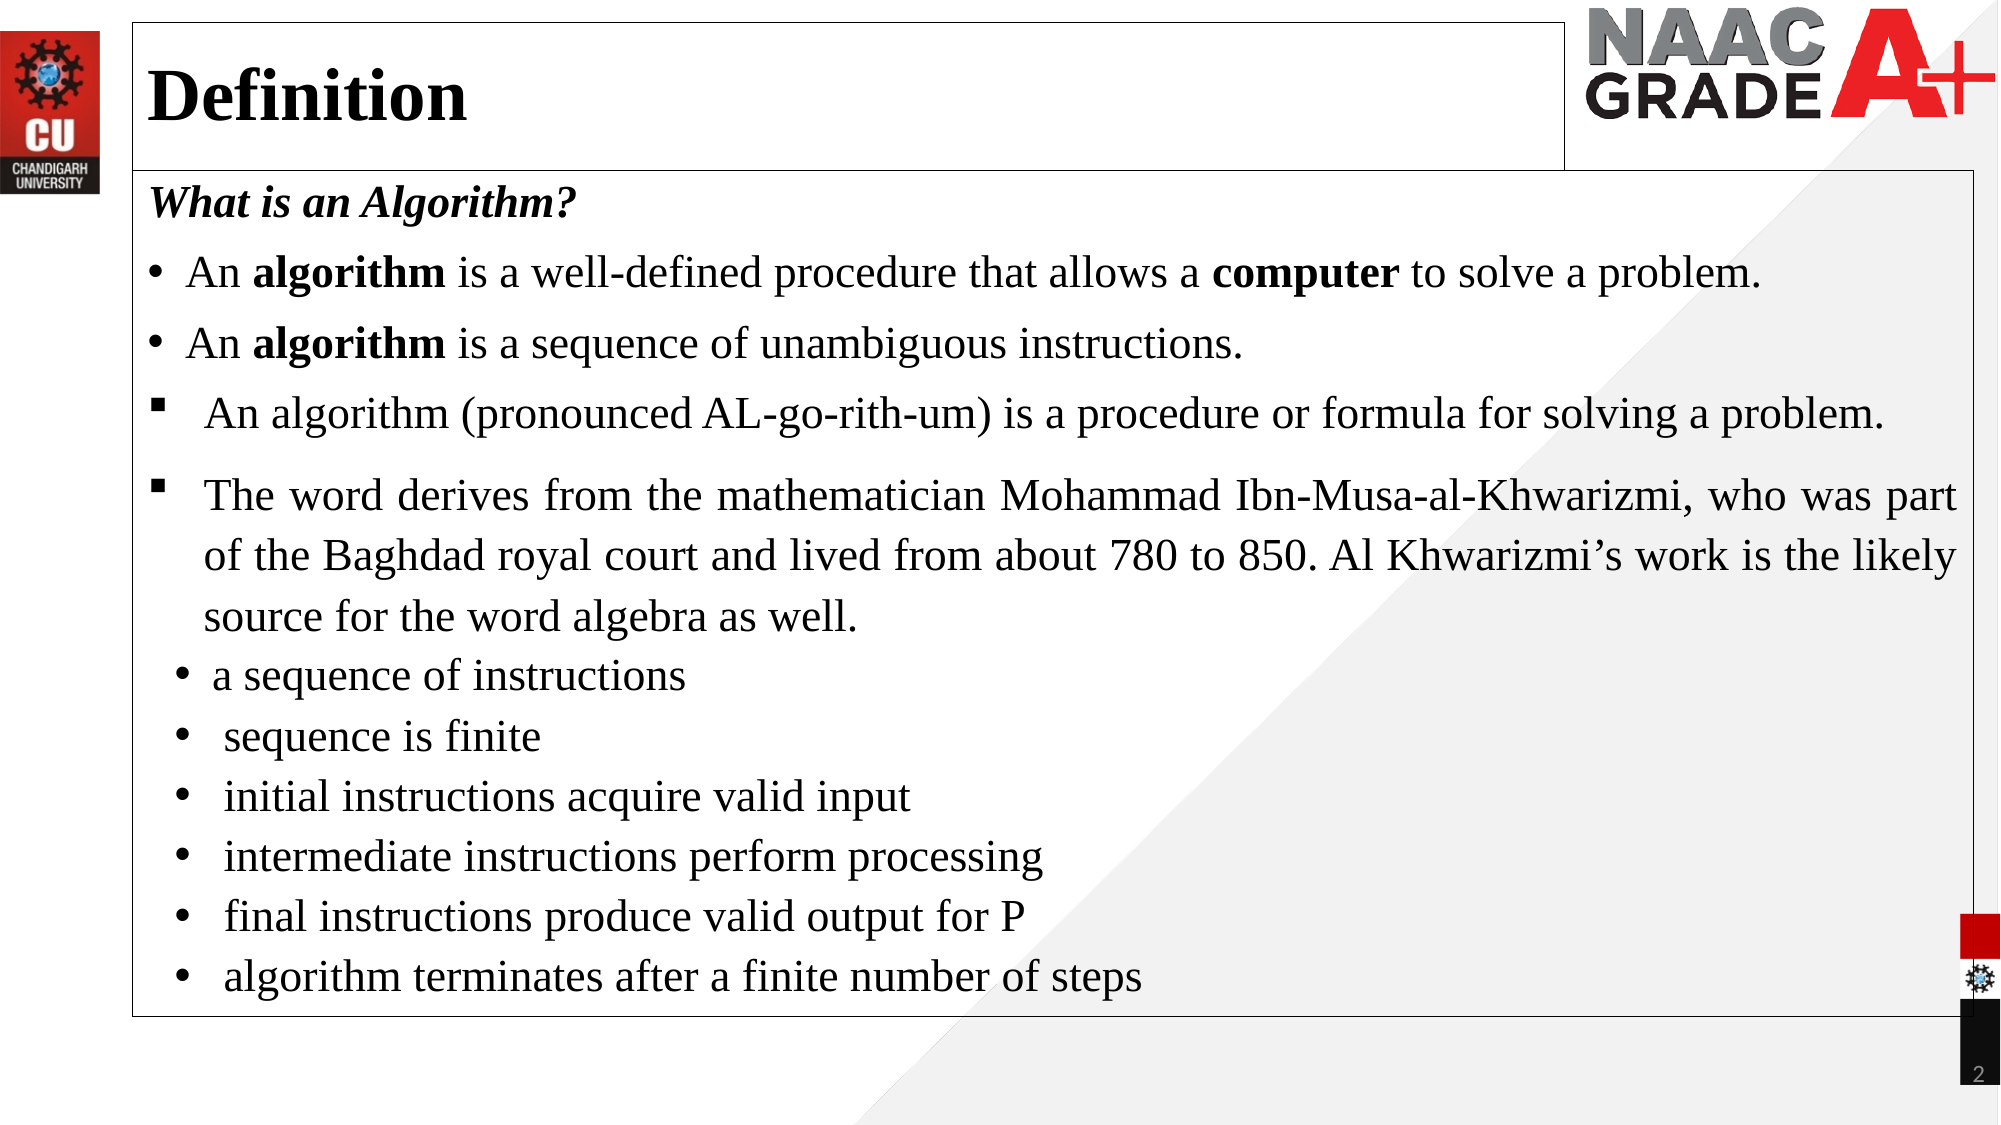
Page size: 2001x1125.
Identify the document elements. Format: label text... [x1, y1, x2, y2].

title Definition [132, 22, 1565, 171]
slide_number 2 [1550, 1042, 2000, 1103]
picture [0, 0, 2001, 1125]
list What is an Algorithm? An algorithm is a well-defined procedure that allows a computer to solve a problem. An algorithm is a sequence of unambiguous instructions. An algorithm (pronounced AL-go-rith-um) is a procedure or formula for solving a problem. The word derives from the mathematician Mohammad Ibn-Musa-al-Khwarizmi, who was part of the Baghdad royal court and lived from about 780 to 850. Al Khwarizmi’s work is the likely source for the word algebra as well. a sequence of instructions sequence is finite initial instructions acquire valid input intermediate instructions perform processing final instructions produce valid output for P algorithm terminates after a finite number of steps [132, 170, 1974, 1017]
